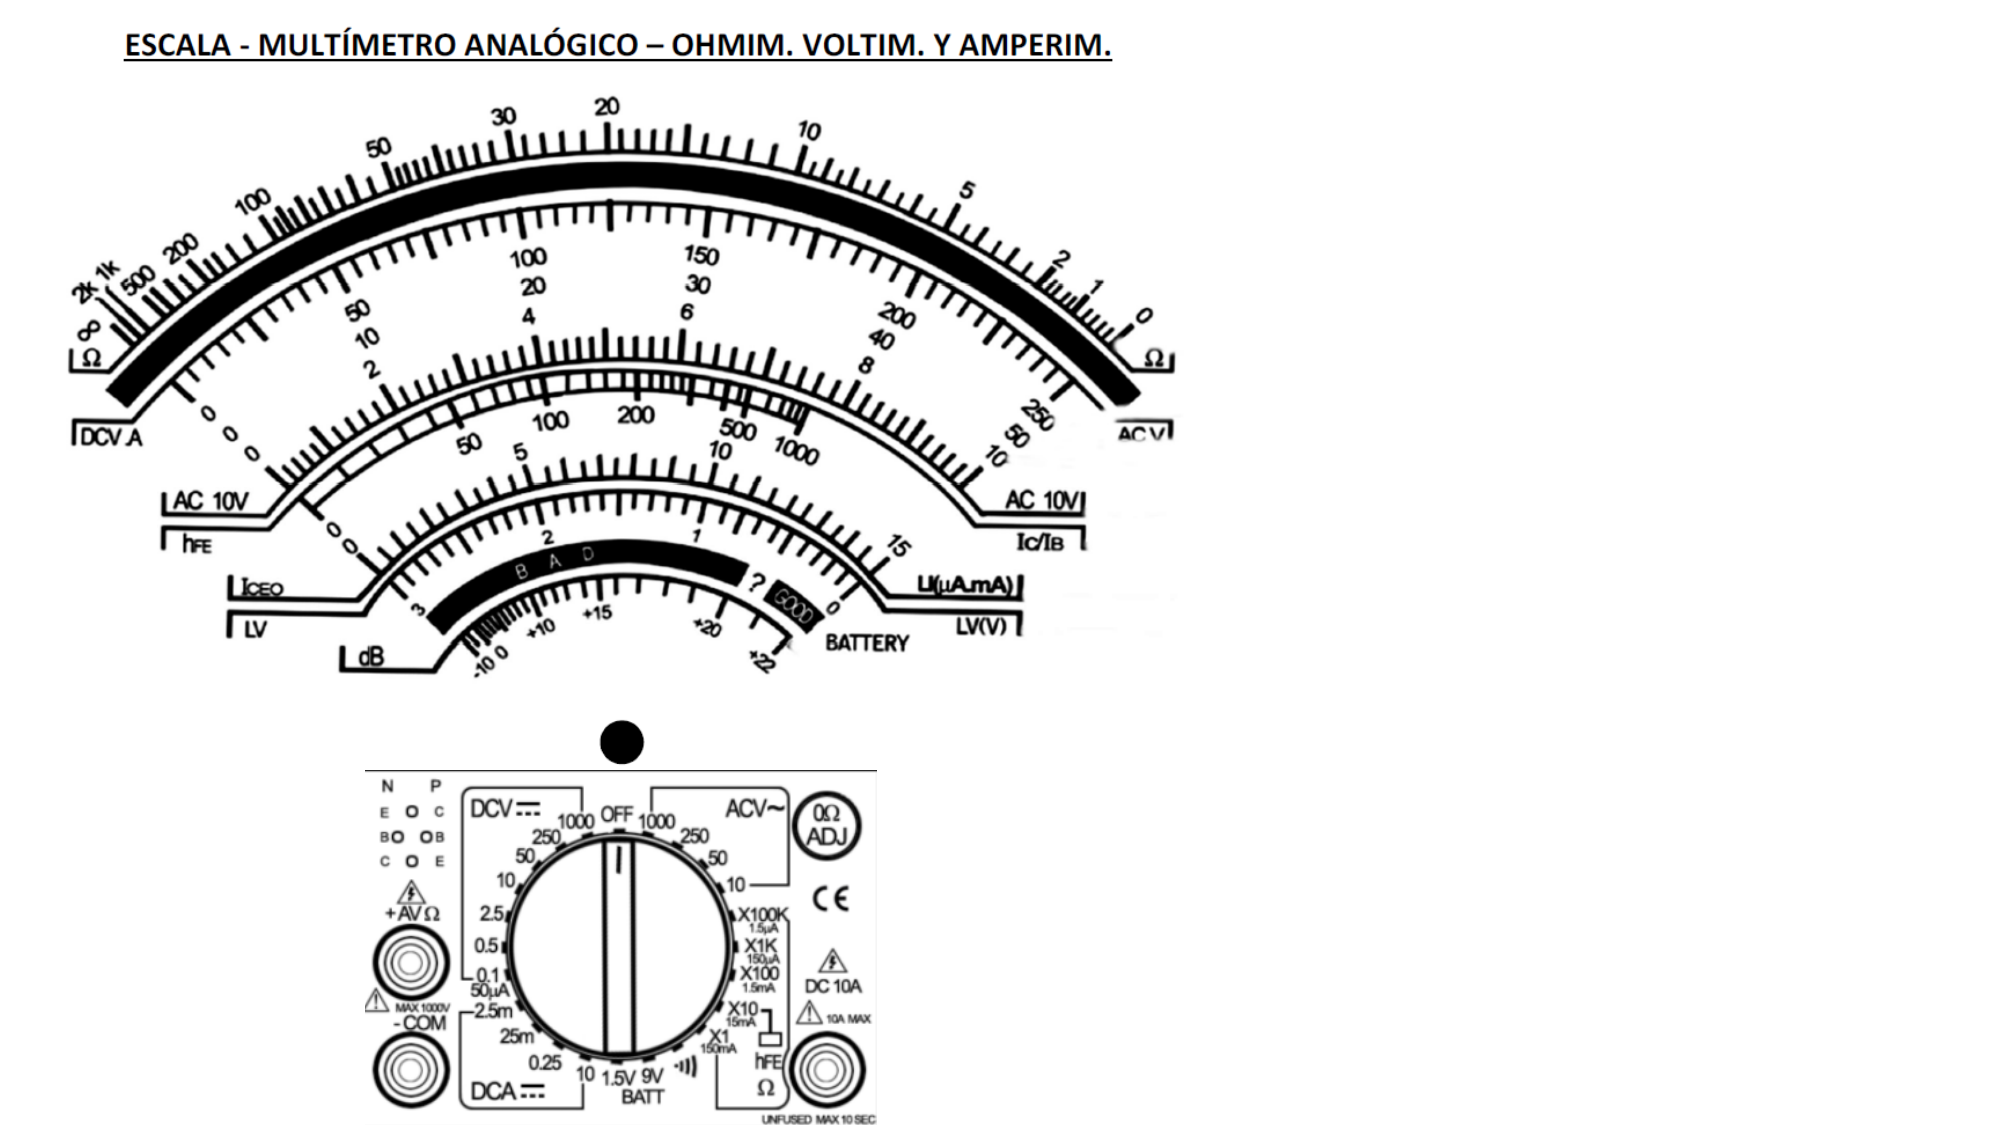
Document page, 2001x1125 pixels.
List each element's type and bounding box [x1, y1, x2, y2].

picture [52, 22, 1190, 1125]
